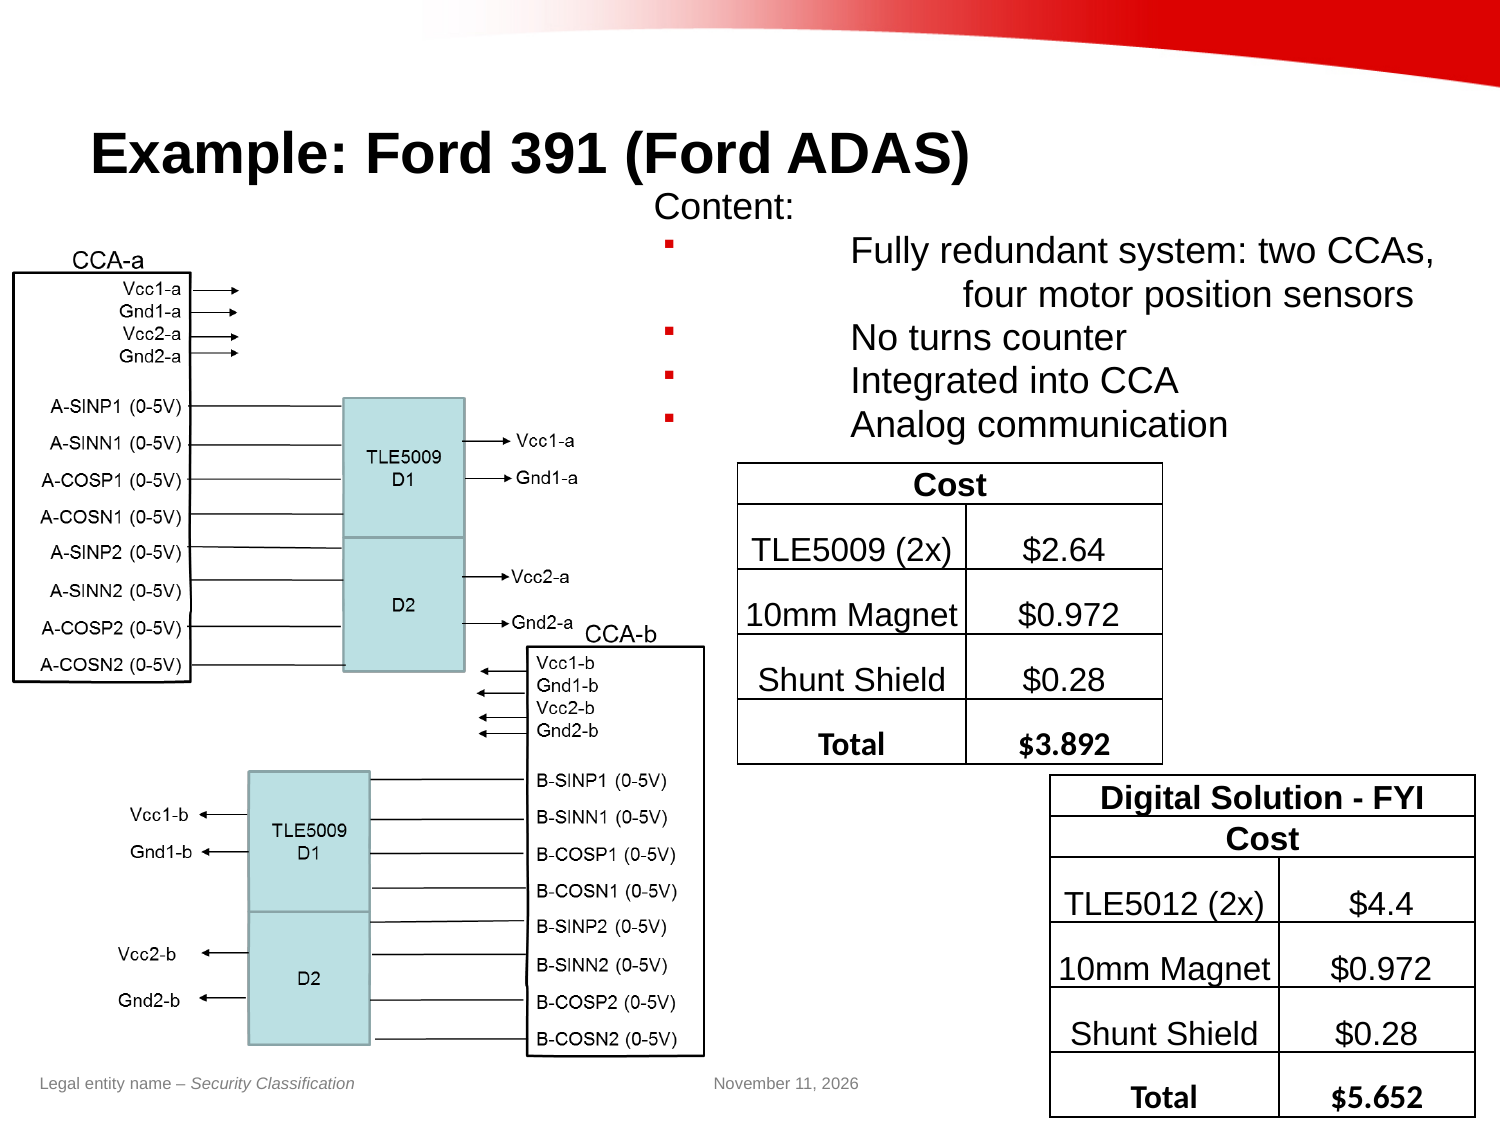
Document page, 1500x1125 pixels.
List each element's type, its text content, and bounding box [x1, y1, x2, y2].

table_cell $0.972 [1280, 923, 1474, 986]
table_cell Shunt Shield [738, 635, 965, 698]
table_cell Cost [1051, 817, 1474, 856]
table_cell $4.4 [1280, 858, 1474, 921]
picture [0, 0, 1500, 1063]
table_cell 10mm Magnet [738, 570, 965, 633]
table_cell Shunt Shield [1051, 988, 1278, 1051]
table_cell $2.64 [967, 505, 1162, 568]
table_cell $0.28 [1280, 988, 1474, 1051]
text_box Content: Fully redundant system: two CCAs, four motor position sensors No turns counter Integrated into CCA Analog communication [638, 174, 1461, 452]
table_cell $3.892 [967, 700, 1162, 763]
table_header Digital Solution - FYI [1051, 776, 1474, 815]
table_cell Total [1051, 1053, 1278, 1116]
table_cell $0.28 [967, 635, 1162, 698]
table_header Cost [738, 464, 1162, 503]
table_cell $0.972 [967, 570, 1162, 633]
table_cell $5.652 [1280, 1053, 1474, 1116]
table_cell TLE5009 (2x) [738, 505, 965, 568]
title Example: Ford 391 (Ford ADAS) [74, 74, 1426, 226]
table_cell 10mm Magnet [1051, 923, 1278, 986]
table_cell TLE5012 (2x) [1051, 858, 1278, 921]
table_cell Total [738, 700, 965, 763]
